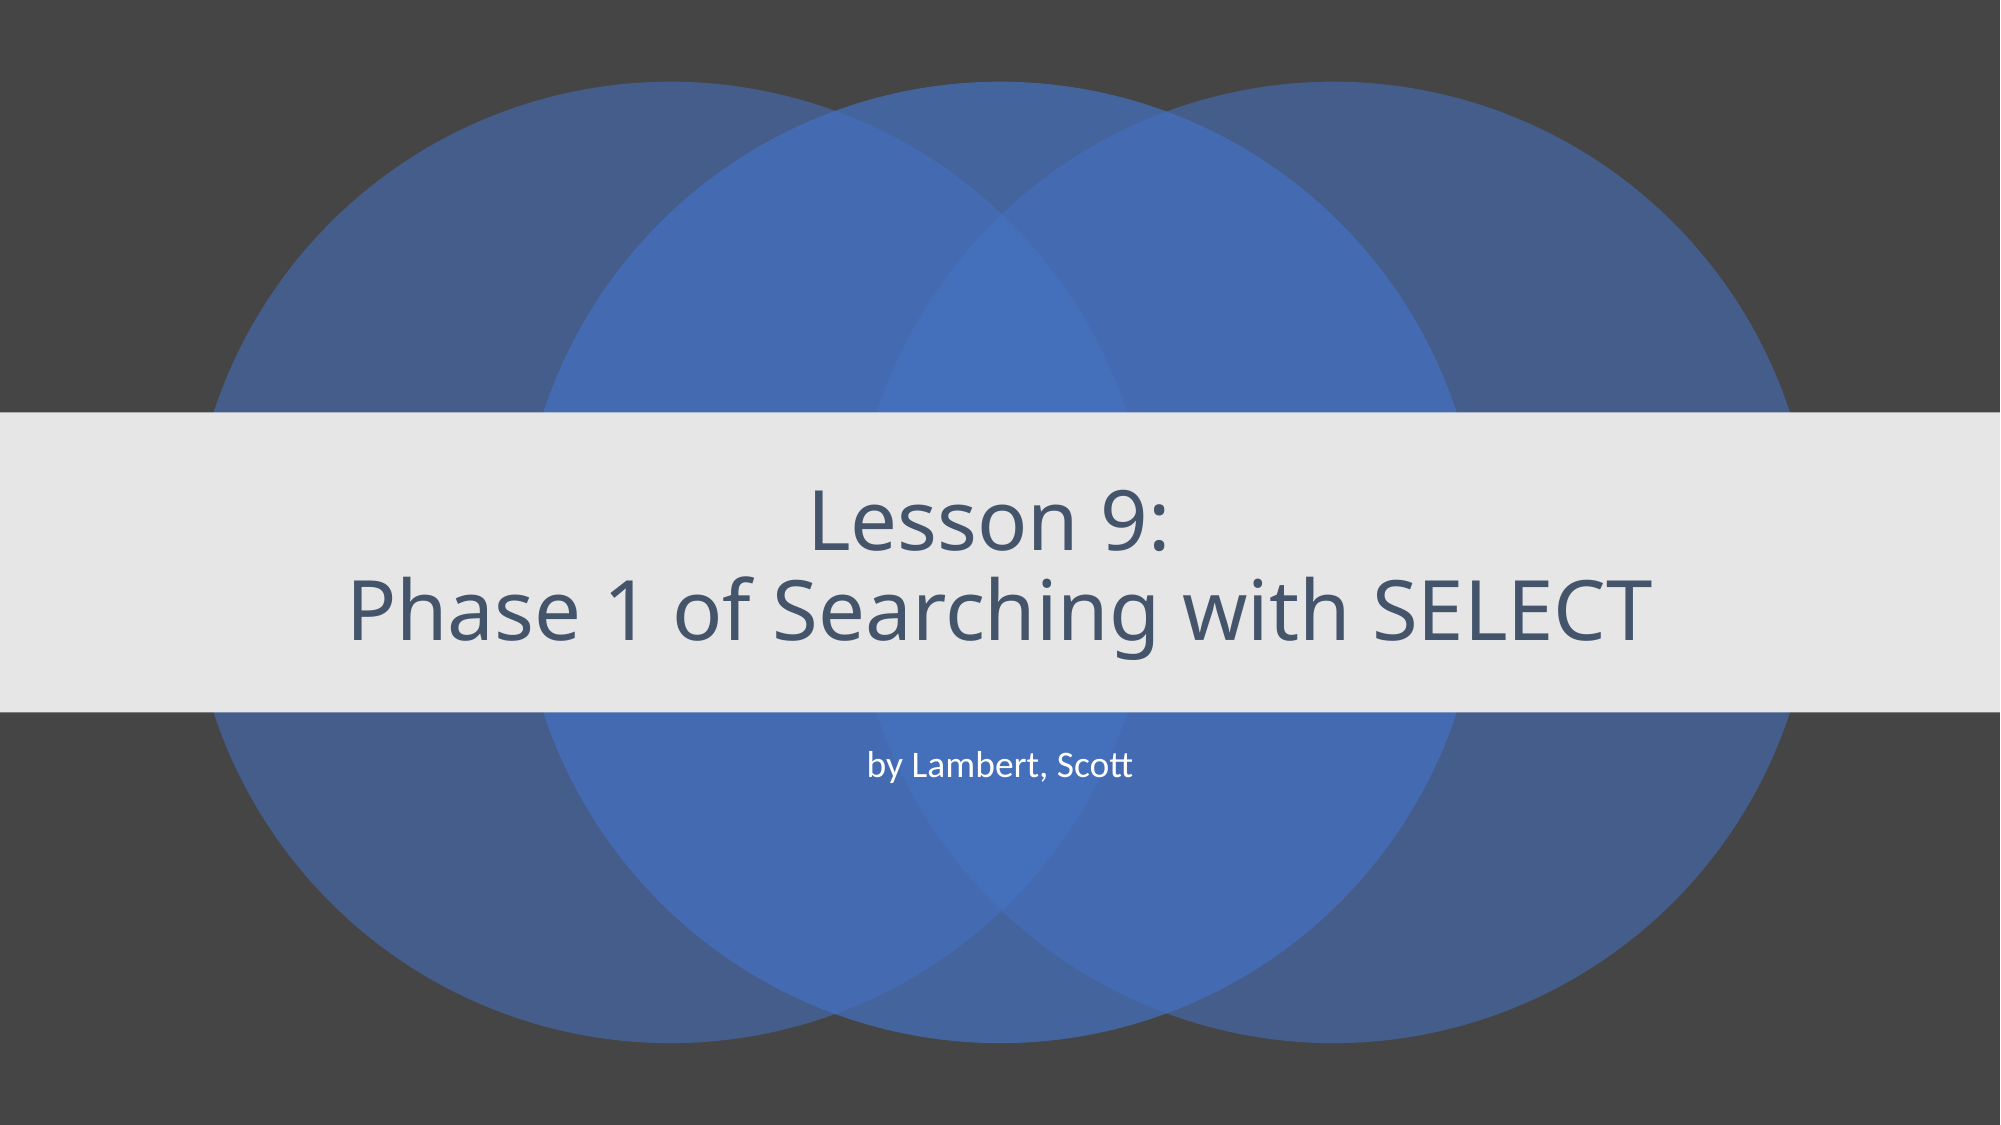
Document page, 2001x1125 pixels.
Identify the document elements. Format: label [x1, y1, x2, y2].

text_box [189, 81, 1814, 1044]
text_box [1814, 411, 2000, 713]
text_box [0, 411, 189, 713]
